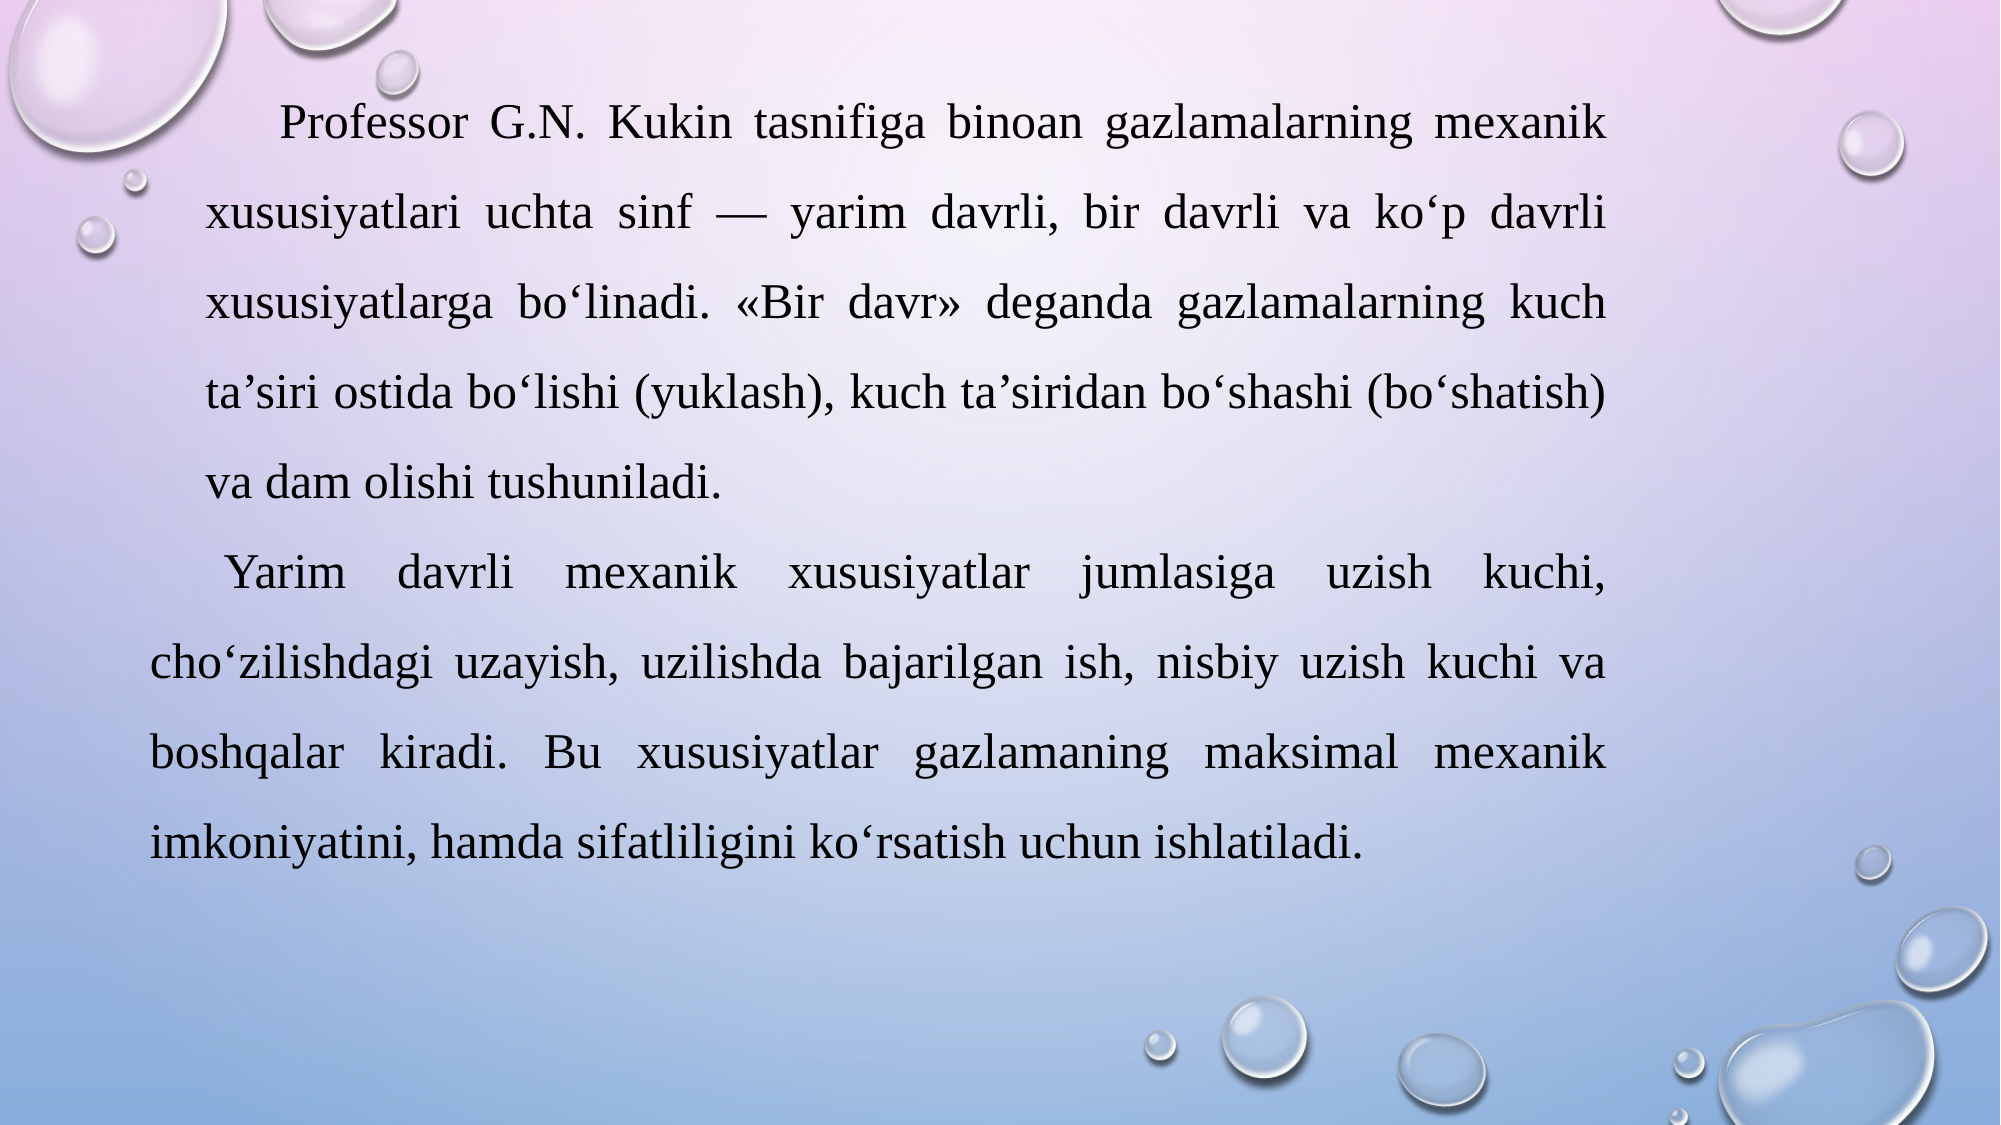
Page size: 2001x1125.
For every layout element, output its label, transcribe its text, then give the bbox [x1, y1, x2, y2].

picture [0, 0, 2000, 1125]
text_box Professor G.N. Kukin tasnifiga binoan gazlamalarning mexanik xususiyatlari uchta sinf — yarim davrli, bir davrli va ko‘p davrli xususiyatlarga bo‘linadi. «Bir davr» deganda gazlamalarning kuch ta’siri ostida bo‘lishi (yuklash), kuch ta’siridan bo‘shashi (bo‘shatish) va dam olishi tushuniladi. Yarim davrli mexanik xususiyatlar jumlasiga uzish kuchi, cho‘zilishdagi uzayish, uzilishda bajarilgan ish, nisbiy uzish kuchi va boshqalar kiradi. Bu xususiyatlar gazlamaning maksimal mexanik imkoniyatini, hamda sifatliligini ko‘rsatish uchun ishlatiladi. [134, 51, 1725, 877]
